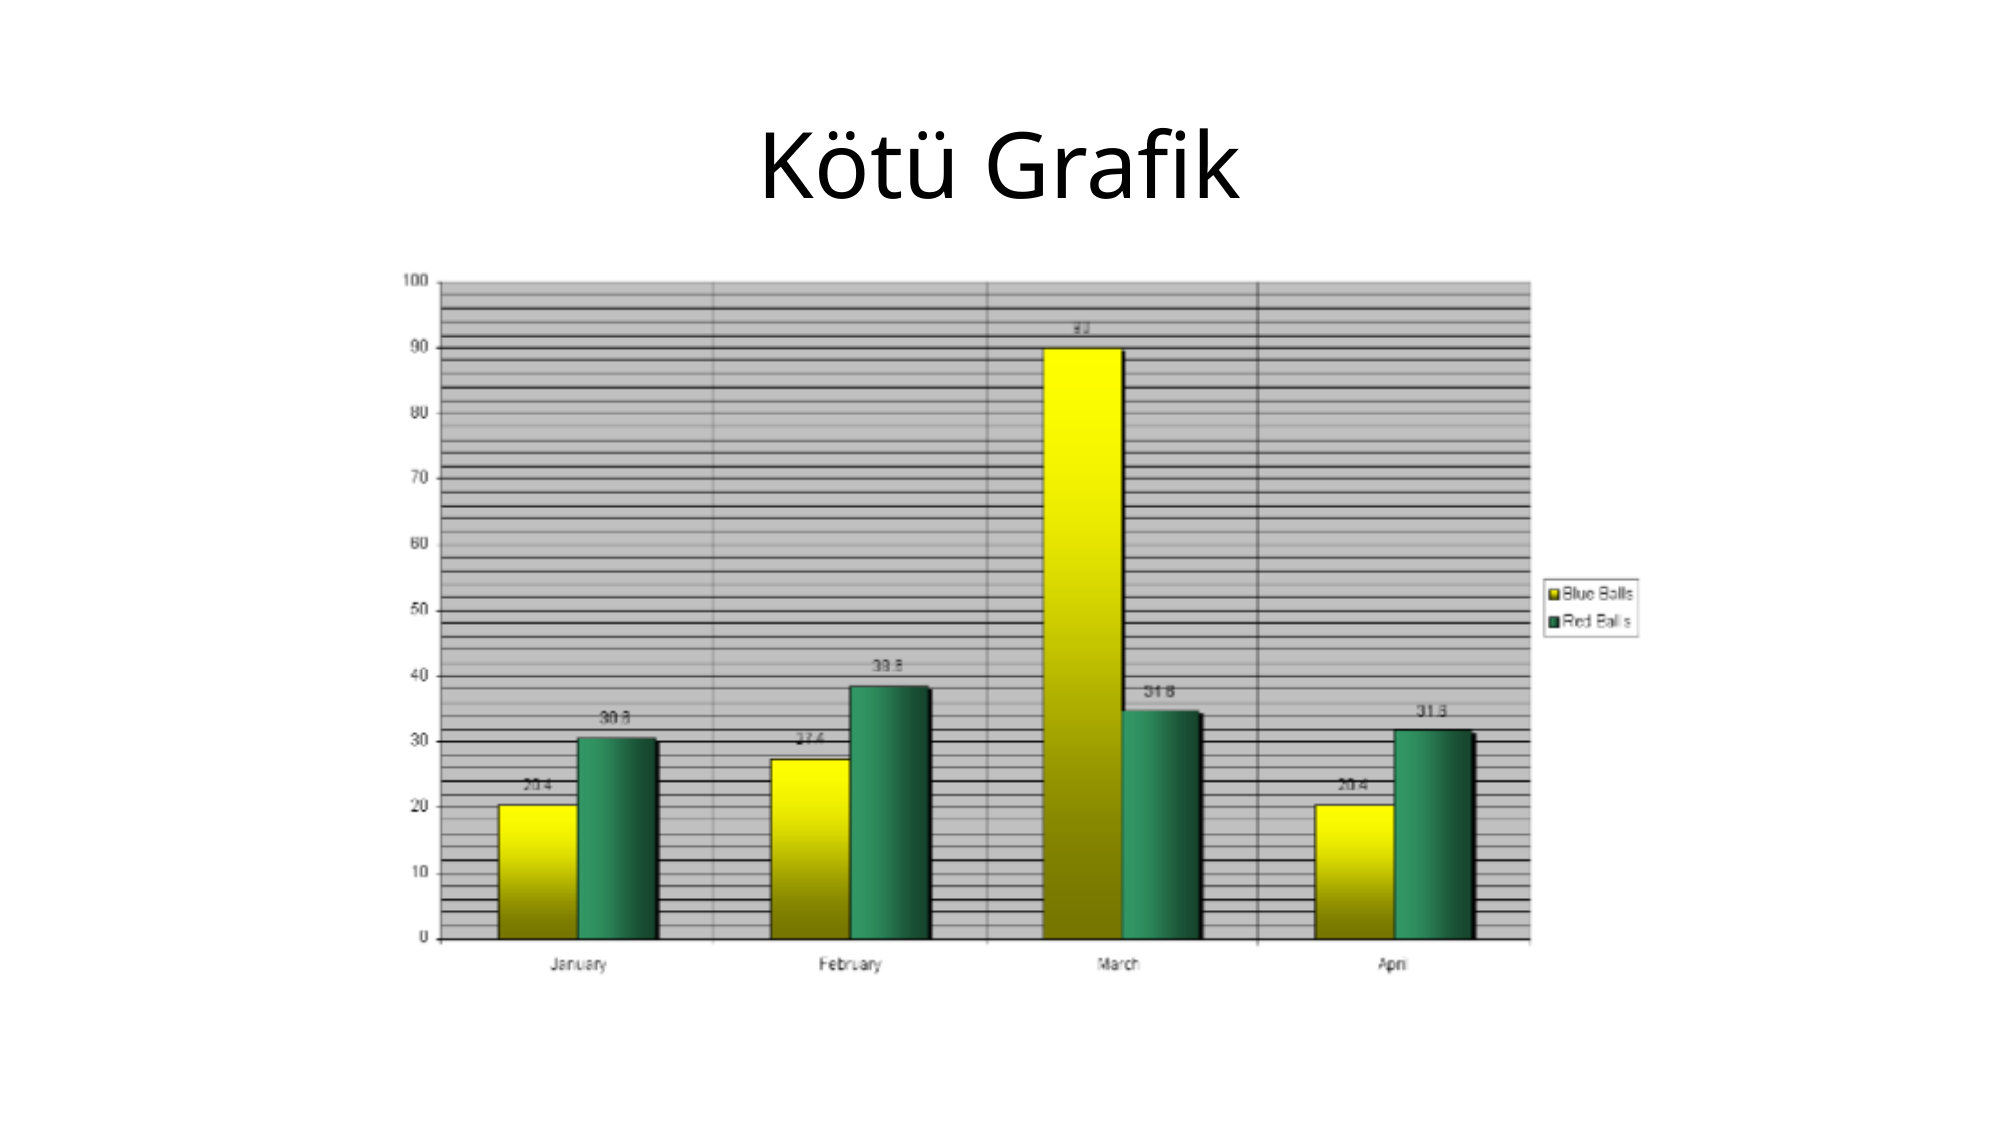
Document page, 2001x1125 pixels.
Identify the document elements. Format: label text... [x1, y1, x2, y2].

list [385, 255, 1664, 1000]
title Kötü Grafik [137, 59, 1863, 278]
